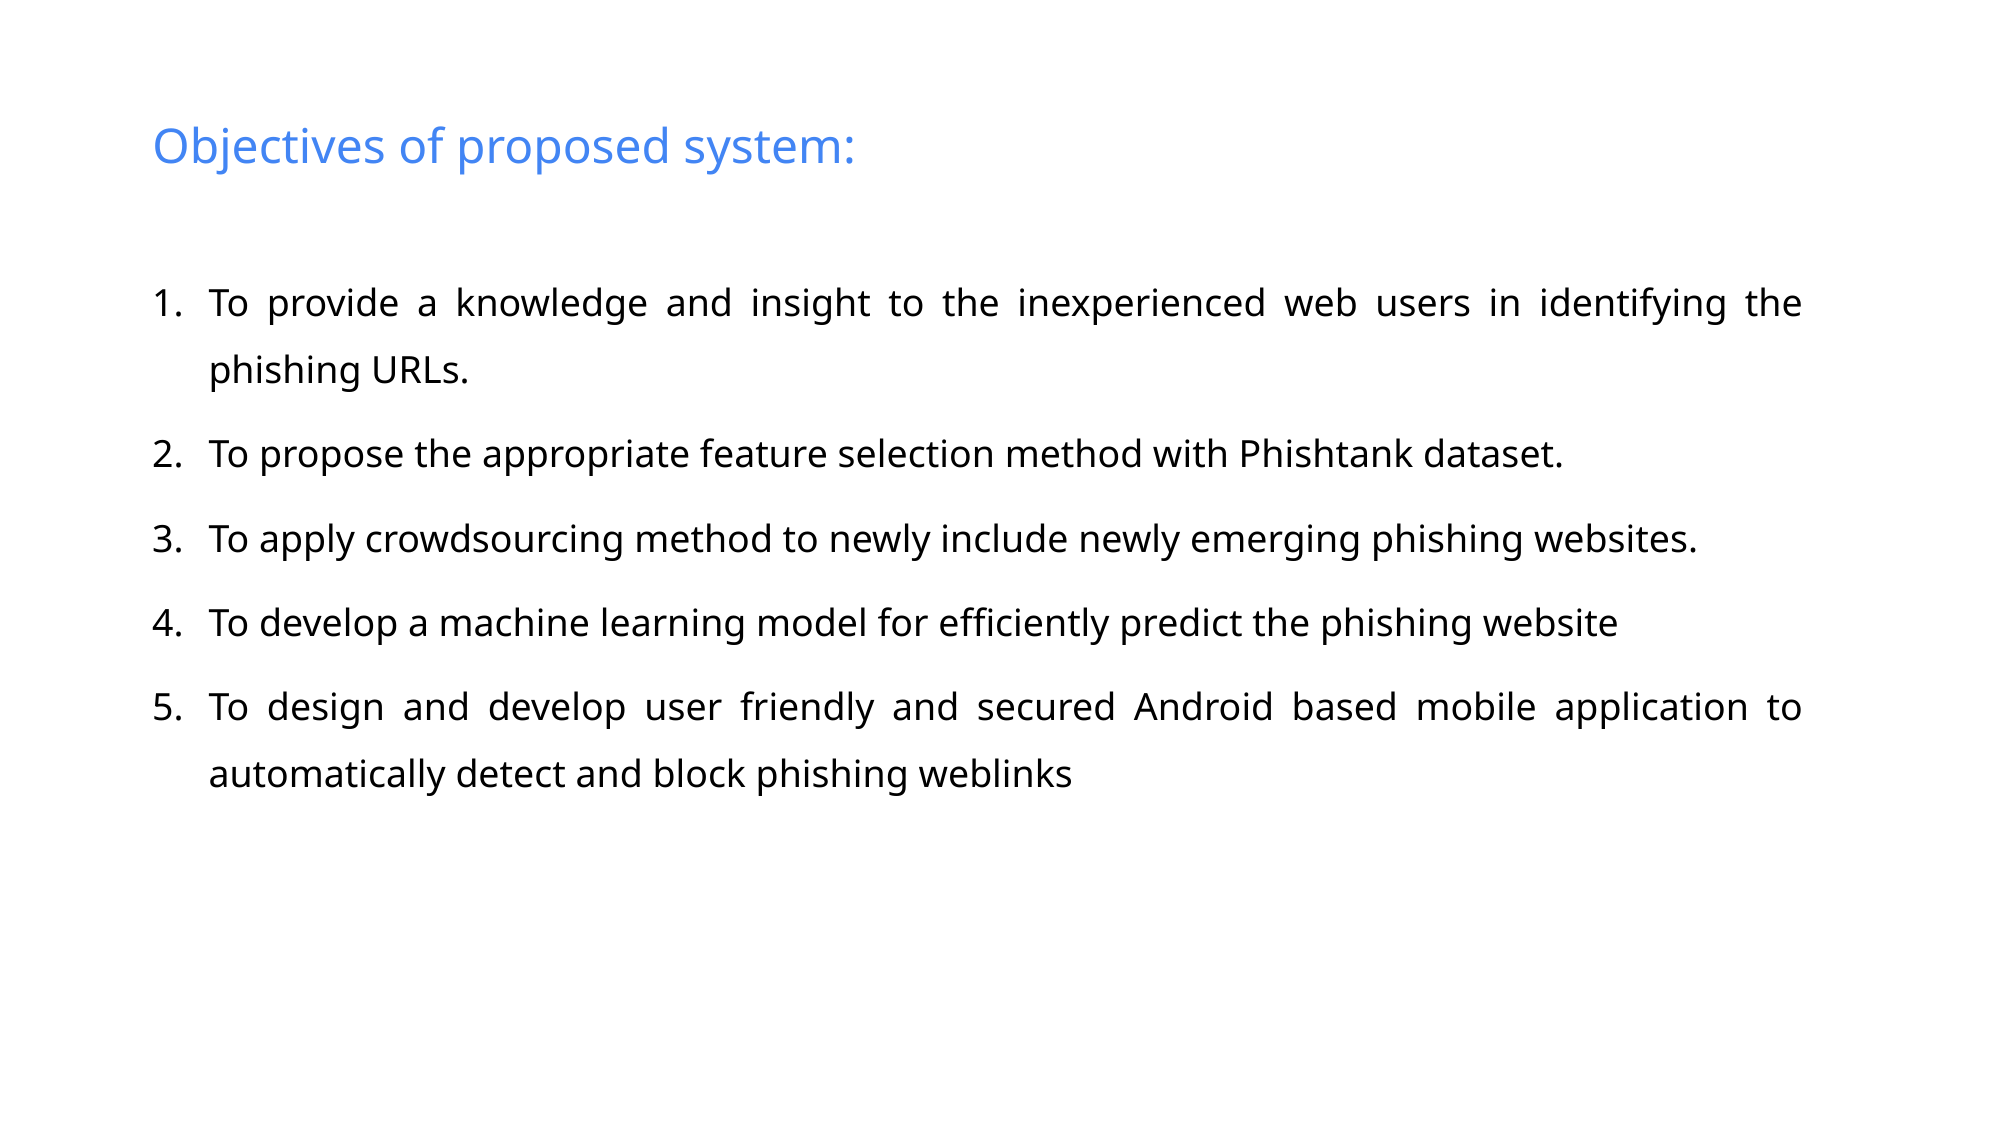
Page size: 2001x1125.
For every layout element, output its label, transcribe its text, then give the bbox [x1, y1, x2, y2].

text_box To provide a knowledge and insight to the inexperienced web users in identifying the phishing URLs. To propose the appropriate feature selection method with Phishtank dataset. To apply crowdsourcing method to newly include newly emerging phishing websites. To develop a machine learning model for efficiently predict the phishing website To design and develop user friendly and secured Android based mobile application to automatically detect and block phishing weblinks [137, 248, 1820, 870]
title Objectives of proposed system: [137, 111, 903, 186]
